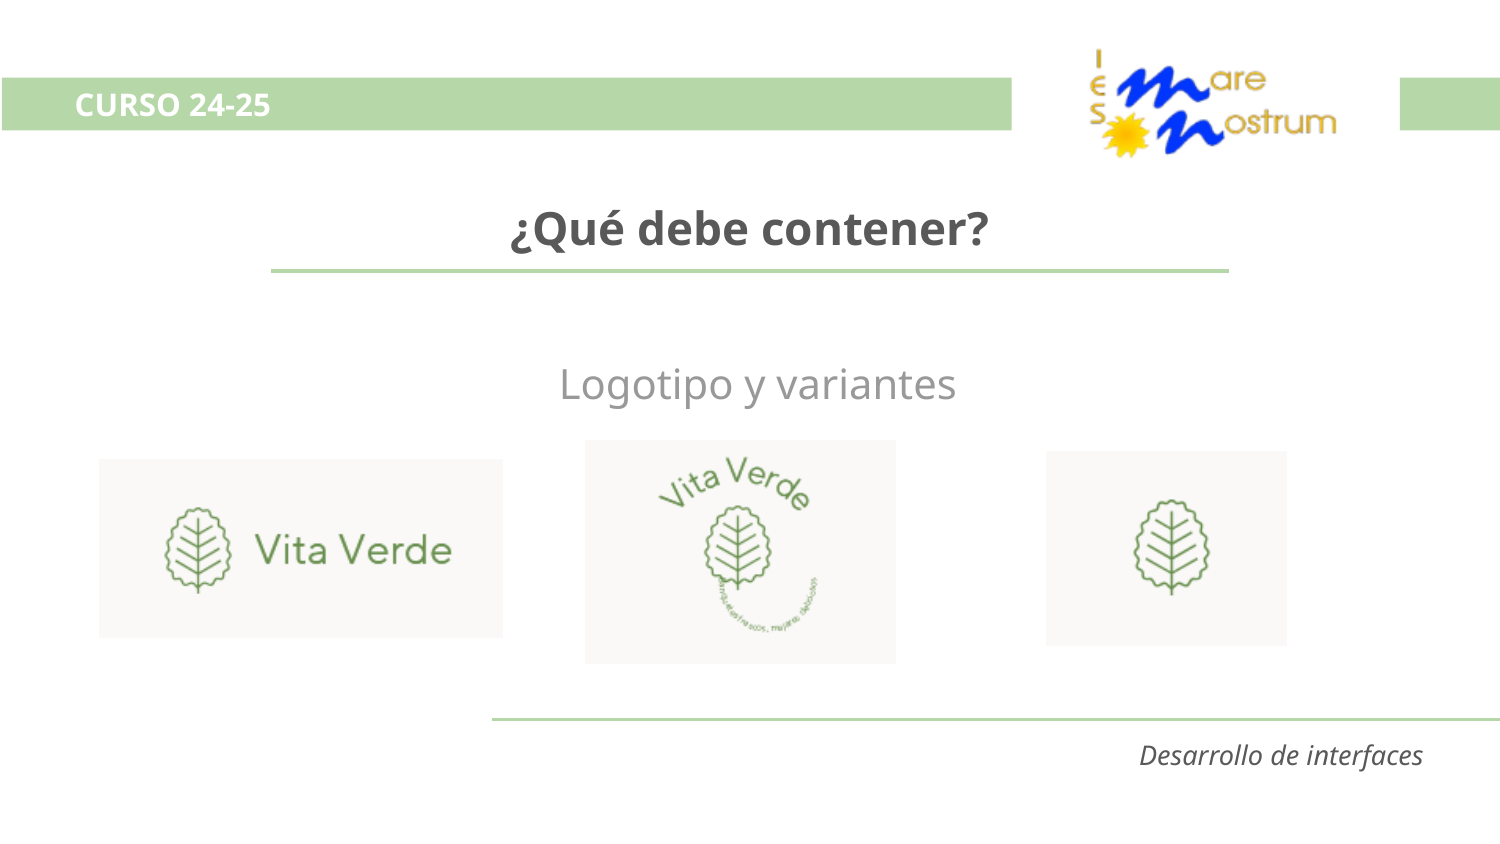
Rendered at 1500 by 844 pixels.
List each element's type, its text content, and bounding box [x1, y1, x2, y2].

text_box CURSO 24-25 [34, 70, 313, 149]
picture [1046, 451, 1288, 646]
picture [99, 459, 503, 638]
picture [1070, 34, 1342, 173]
subtitle Desarrollo de interfaces [740, 727, 1439, 826]
text_box [313, 77, 1012, 131]
text_box [1399, 77, 1500, 131]
picture [585, 439, 896, 664]
subtitle Logotipo y variantes [128, 317, 1387, 414]
subtitle ¿Qué debe contener? [301, 184, 1199, 264]
text_box [1, 77, 34, 131]
